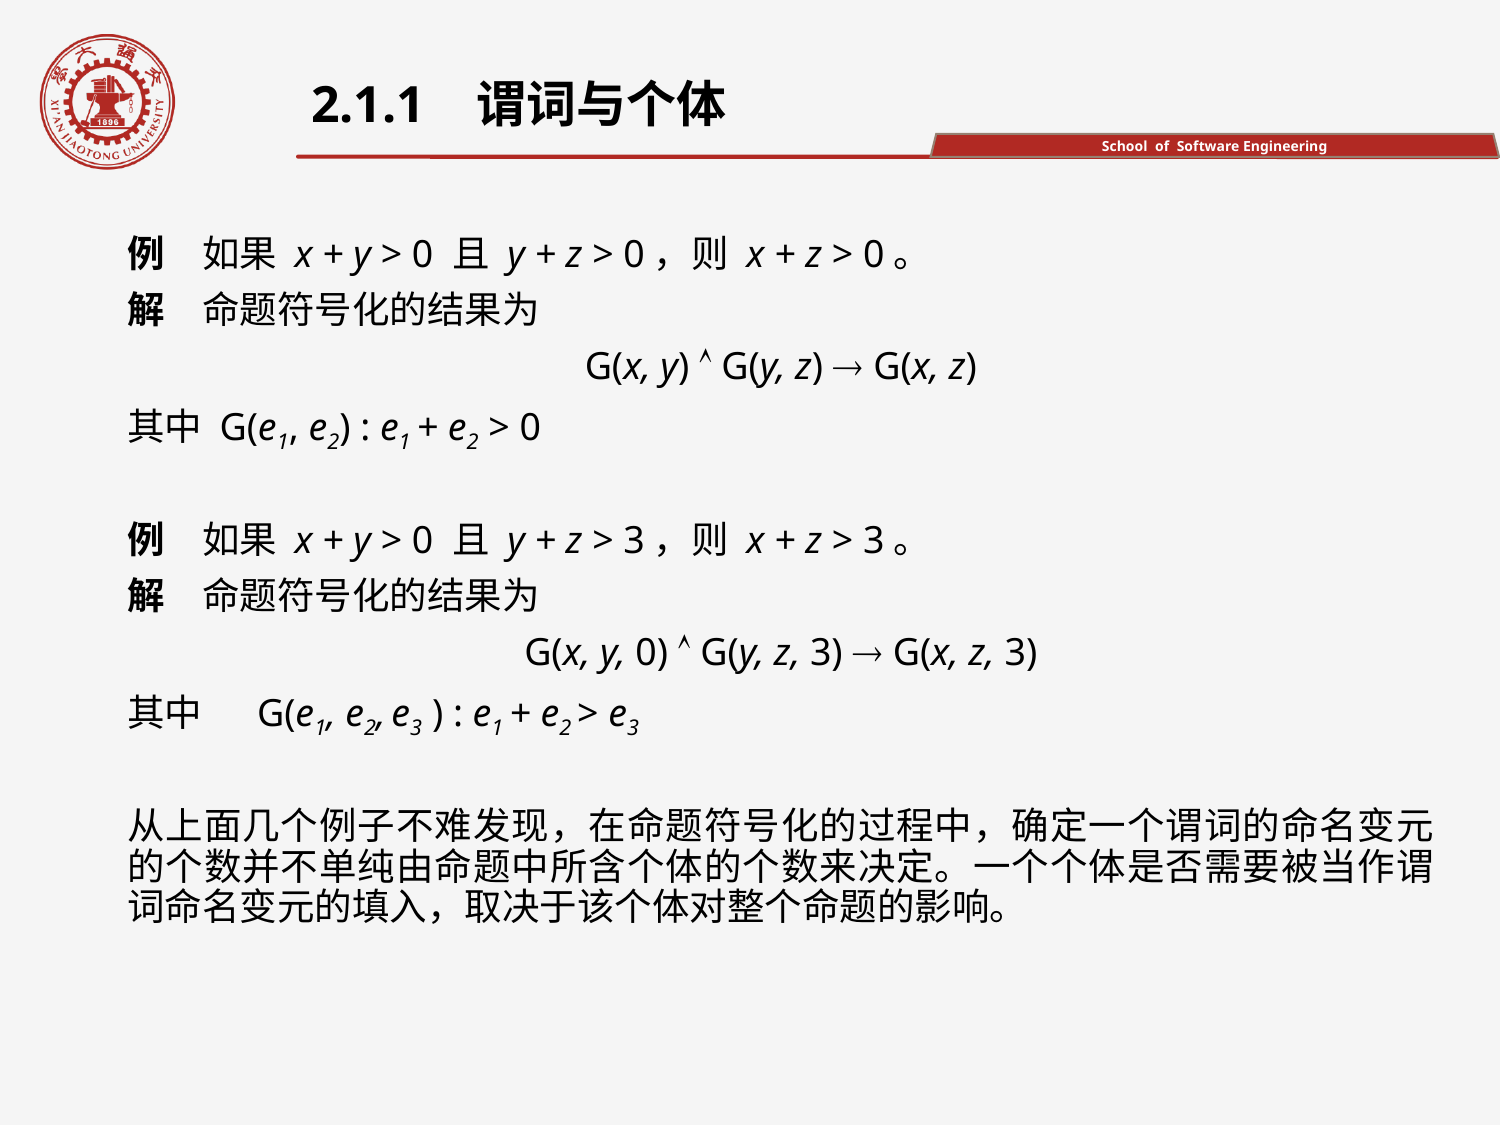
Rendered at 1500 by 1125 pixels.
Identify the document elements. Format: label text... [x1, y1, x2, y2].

list 2.1.1 谓词与个体 [296, 72, 979, 157]
picture [39, 34, 185, 175]
list 例 如果 x + y > 0 且 y + z > 0，则 x + z > 0。 解 命题符号化的结果为 G(x, y)  G(y, z)  G(x, z) 其中 G(e1, e2) : e1 + e2 > 0 例 如果 x + y > 0 且 y + z > 3，则 x + z > 3。 解 命题符号化的结果为 G(x, y, 0)  G(y, z, 3)  G(x, z, 3) 其中 G(e1, e2, e3 ) : e1 + e2 > e3 从上面几个例子不难发现，在命题符号化的过程中，确定一个谓词的命名变元的个数并不单纯由命题中所含个体的个数来决定。一个个体是否需要被当作谓词命名变元的填入，取决于该个体对整个命题的影响。 [112, 227, 1450, 1010]
